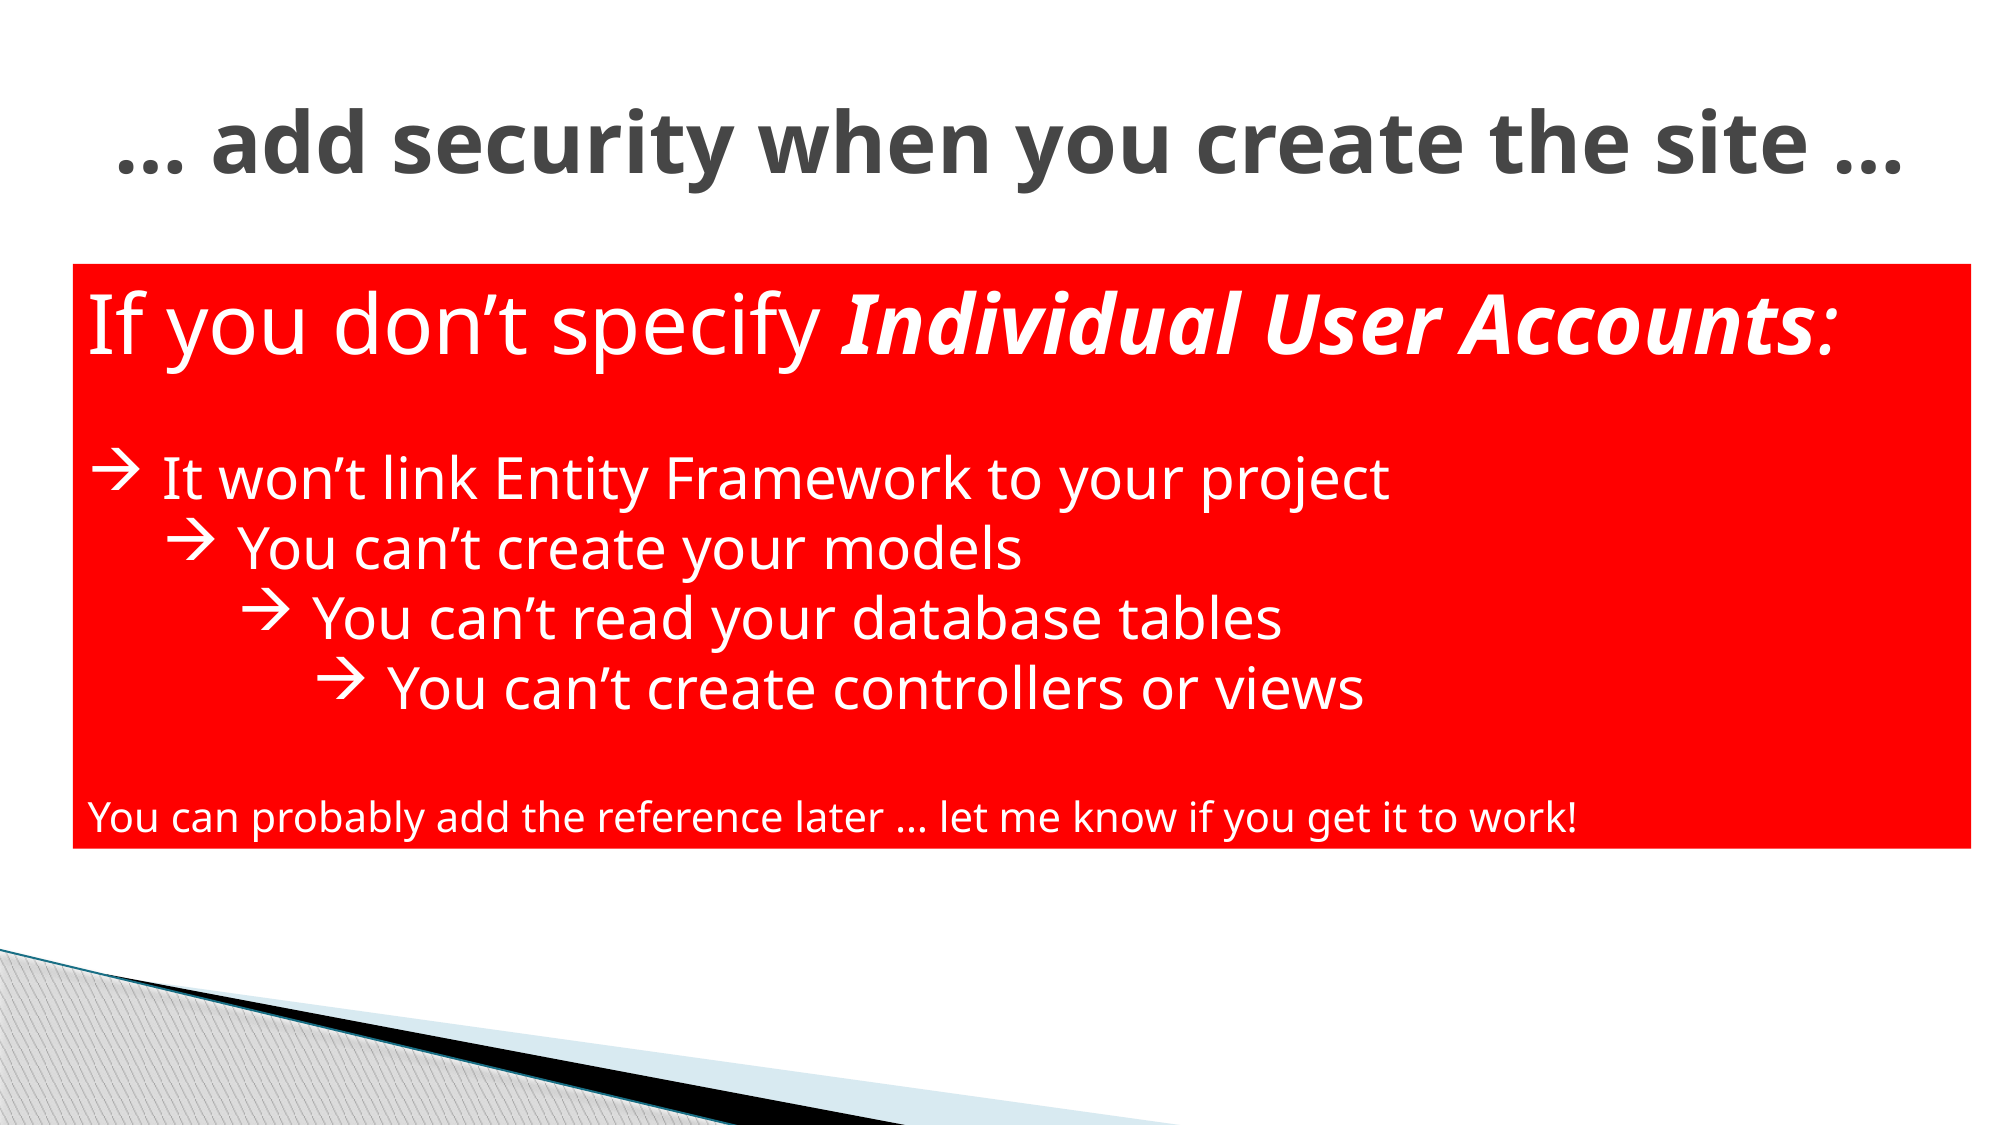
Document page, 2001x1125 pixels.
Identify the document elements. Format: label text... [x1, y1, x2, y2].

text_box If you don’t specify Individual User Accounts: It won’t link Entity Framework to your project You can’t create your models You can’t read your database tables You can’t create controllers or views You can probably add the reference later … let me know if you get it to work! [72, 263, 1972, 849]
title … add security when you create the site … [99, 45, 1945, 233]
